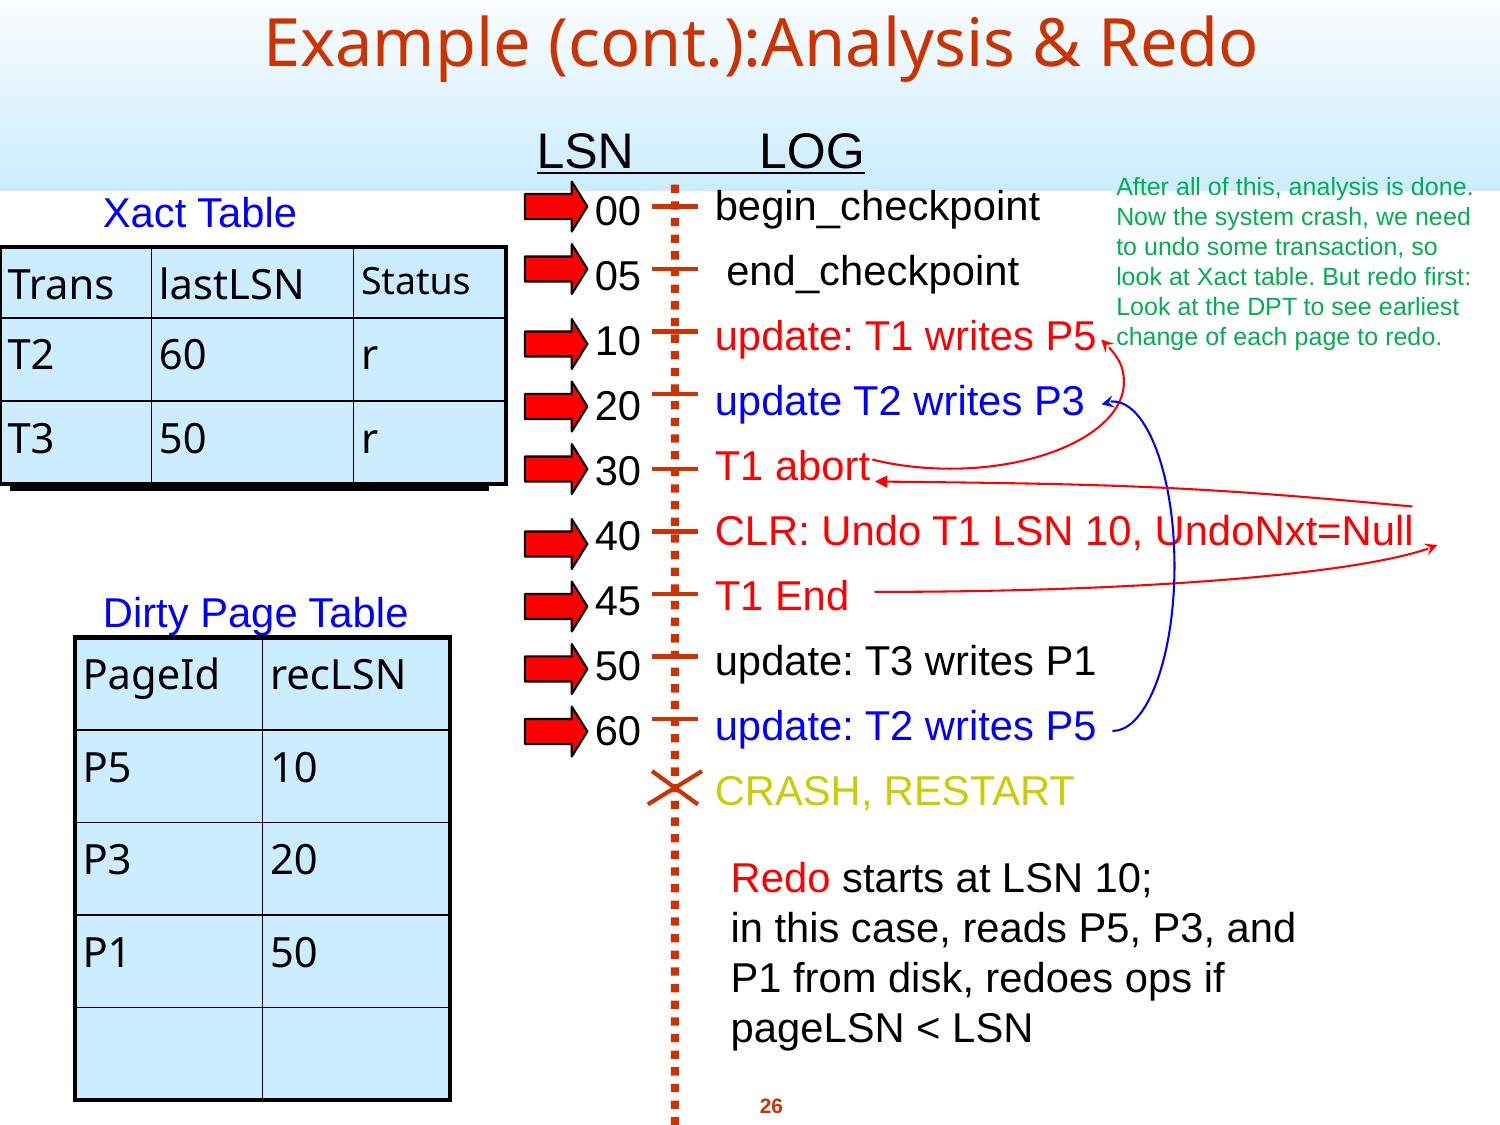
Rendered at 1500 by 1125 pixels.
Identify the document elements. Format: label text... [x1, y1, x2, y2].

text_box [524, 381, 588, 432]
text_box Redo starts at LSN 10; in this case, reads P5, P3, and P1 from disk, redoes ops if pageLSN < LSN [723, 843, 1321, 1059]
table_header Trans [2, 249, 151, 317]
title Example (cont.):Analysis & Redo [98, 0, 1426, 88]
text_box [524, 181, 588, 232]
table_header lastLSN [152, 249, 353, 317]
table_cell P3 [77, 823, 262, 914]
text_box [1175, 543, 1438, 584]
text_box [874, 475, 1413, 507]
table_cell 50 [152, 402, 353, 482]
table_cell 60 [152, 319, 353, 400]
table_cell [77, 1008, 262, 1098]
text_box [872, 339, 1125, 469]
text_box Xact Table Dirty Page Table [95, 489, 417, 635]
text_box [524, 581, 588, 632]
text_box [874, 572, 1107, 593]
text_box [524, 319, 588, 370]
table_cell 10 [263, 731, 448, 822]
table_cell P1 [77, 916, 262, 1007]
text_box 00 05 10 20 30 40 45 50 60 [529, 161, 649, 762]
text_box After all of this, analysis is done. Now the system crash, we need to undo some transaction, so look at Xact table. But redo first: Look at the DPT to see earliest change of each page to redo. [1101, 163, 1500, 358]
text_box [1104, 493, 1175, 731]
table_cell T3 [2, 402, 151, 482]
table_cell [263, 1008, 448, 1098]
table_header PageId [77, 640, 262, 729]
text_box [647, 770, 703, 805]
table_header recLSN [263, 640, 448, 729]
text_box Xact Table Dirty Page Table [95, 178, 417, 245]
text_box [524, 643, 588, 695]
slide_number 26 [750, 1084, 793, 1125]
text_box [524, 519, 588, 570]
text_box begin_checkpoint end_checkpoint update: T1 writes P5 update T2 writes P3 T1 abort CLR: Undo T1 LSN 10, UndoNxt=Null T1 End update: T3 writes P1 update: T2 writes P5 CRASH, RESTART [707, 156, 1468, 822]
text_box [524, 706, 588, 757]
text_box [1101, 395, 1168, 487]
table_cell r [354, 319, 504, 400]
text_box [524, 244, 588, 295]
table_cell r [354, 402, 504, 482]
table_cell 20 [263, 823, 448, 914]
text_box LSN LOG [529, 111, 873, 186]
table_header Status [354, 249, 504, 317]
text_box [524, 444, 588, 495]
table_cell P5 [77, 731, 262, 822]
table_cell T2 [2, 319, 151, 400]
table_cell 50 [263, 916, 448, 1007]
